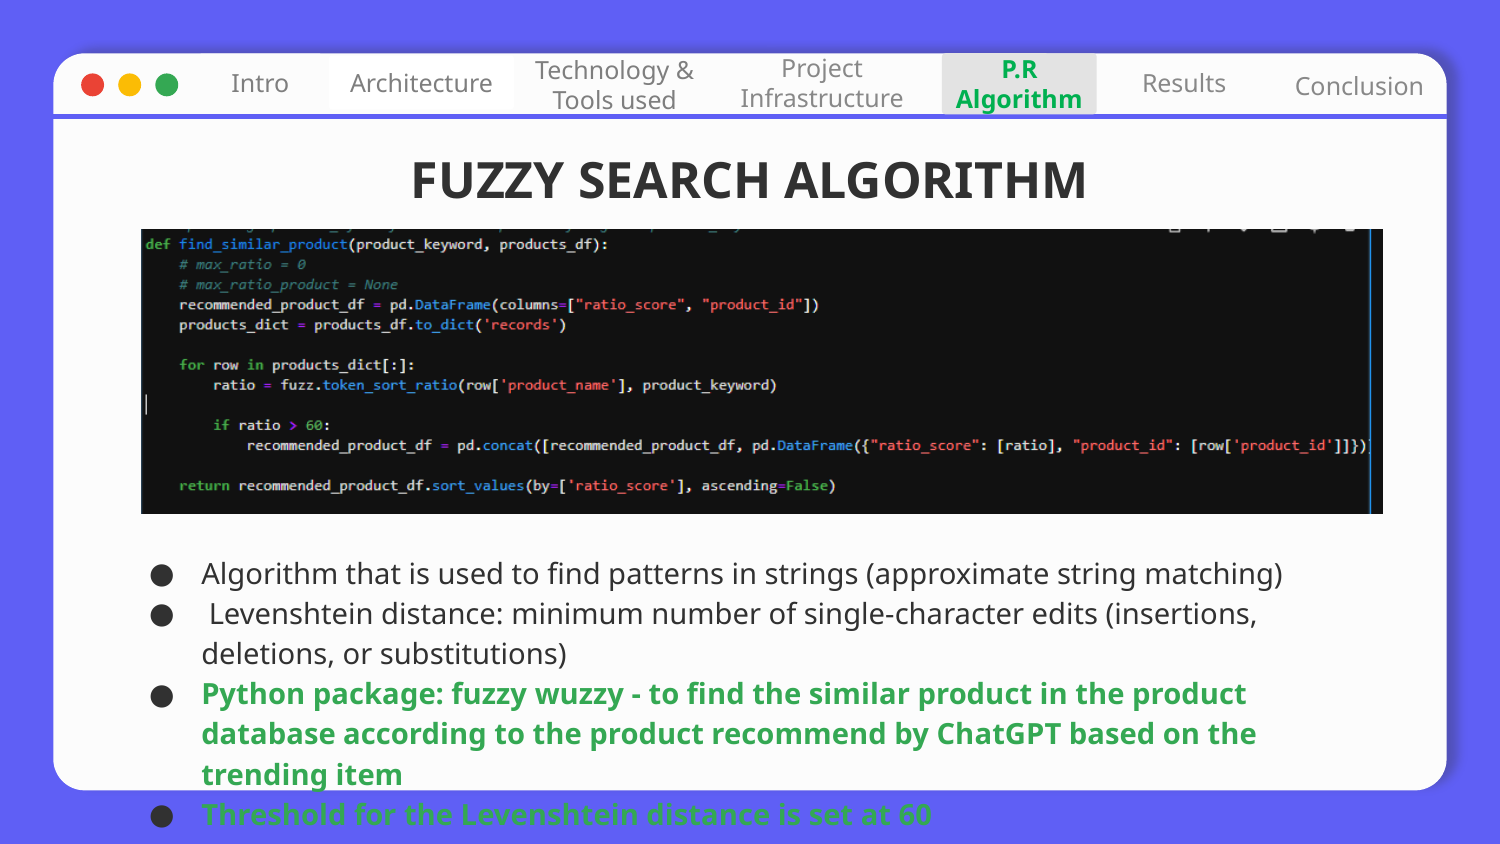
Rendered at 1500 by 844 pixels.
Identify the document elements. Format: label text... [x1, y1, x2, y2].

text_box Architecture [328, 55, 514, 110]
text_box Project Infrastructure [729, 51, 915, 115]
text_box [80, 73, 179, 97]
text_box P.R Algorithm [941, 53, 1097, 115]
text_box Conclusion [1282, 53, 1438, 115]
title FUZZY SEARCH ALGORITHM [116, 145, 1383, 209]
text_box Intro [198, 53, 323, 113]
text_box Results [1106, 51, 1262, 115]
picture [140, 229, 1384, 514]
text_box Technology & Tools used [517, 53, 713, 115]
list Algorithm that is used to find patterns in strings (approximate string matching) Levenshtein distance: minimum number of single-character edits (insertions, deletions, or substitutions) Python package: fuzzy wuzzy - to find the similar product in the product database according to the product recommend by ChatGPT based on the trending item Threshold for the Levenshtein distance is set at 60 [133, 534, 1393, 819]
